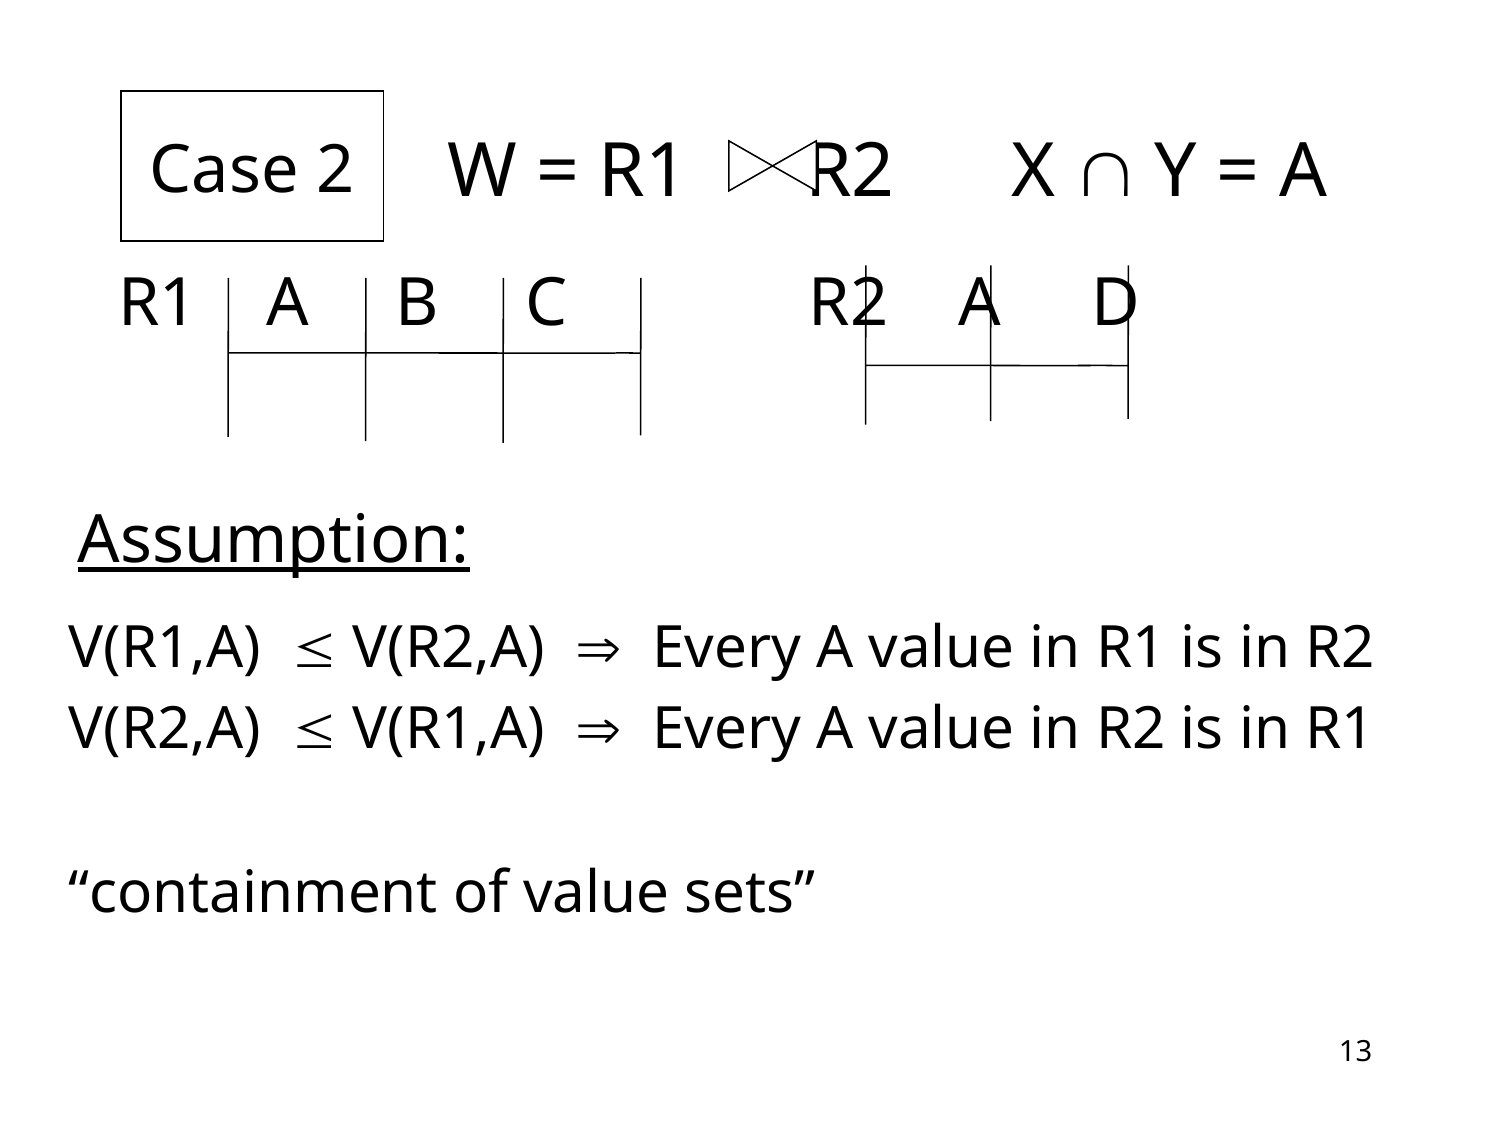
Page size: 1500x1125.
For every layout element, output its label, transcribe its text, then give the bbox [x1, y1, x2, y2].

slide_number 13 [1074, 1024, 1388, 1101]
list R1 A B C R2 A D [103, 251, 1379, 458]
text_box [728, 140, 817, 191]
title W = R1 R2 X  Y = A [108, 65, 1459, 254]
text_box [53, 459, 1460, 970]
text_box Case 2 [121, 90, 384, 241]
